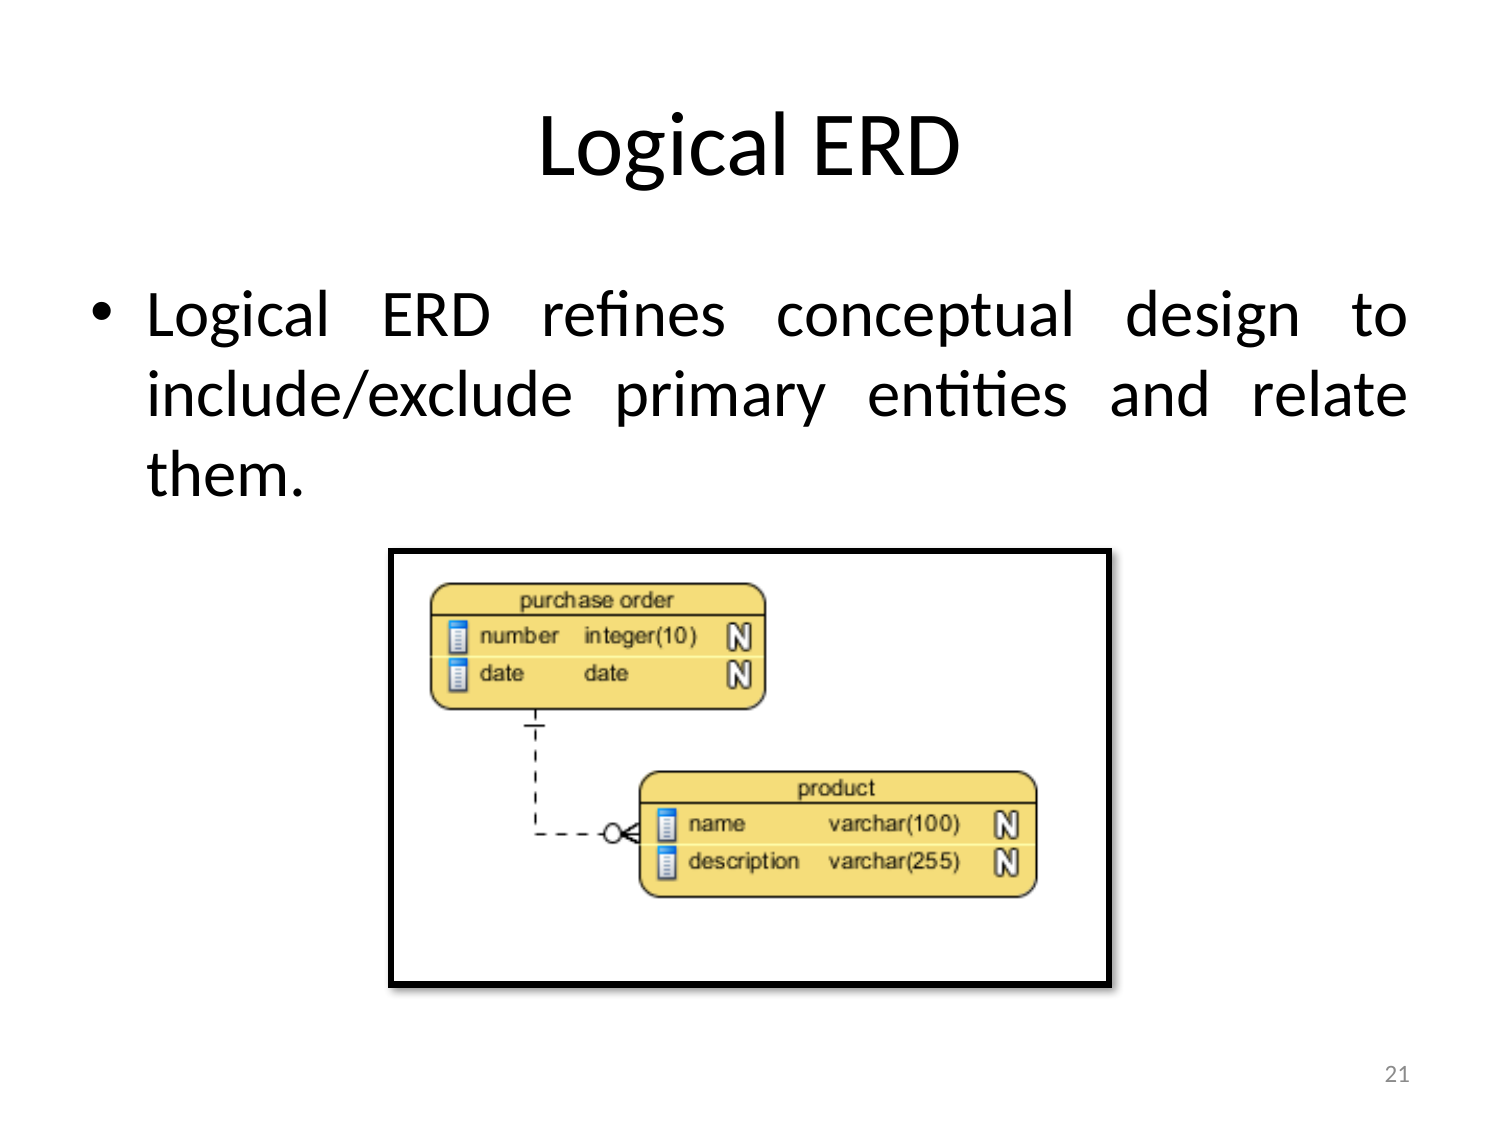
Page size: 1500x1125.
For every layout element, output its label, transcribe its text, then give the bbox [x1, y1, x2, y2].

list Logical ERD refines conceptual design to include/exclude primary entities and relate them. [75, 262, 1425, 1005]
title Logical ERD [75, 45, 1425, 233]
slide_number 21 [1074, 1042, 1425, 1103]
picture [393, 554, 1107, 982]
